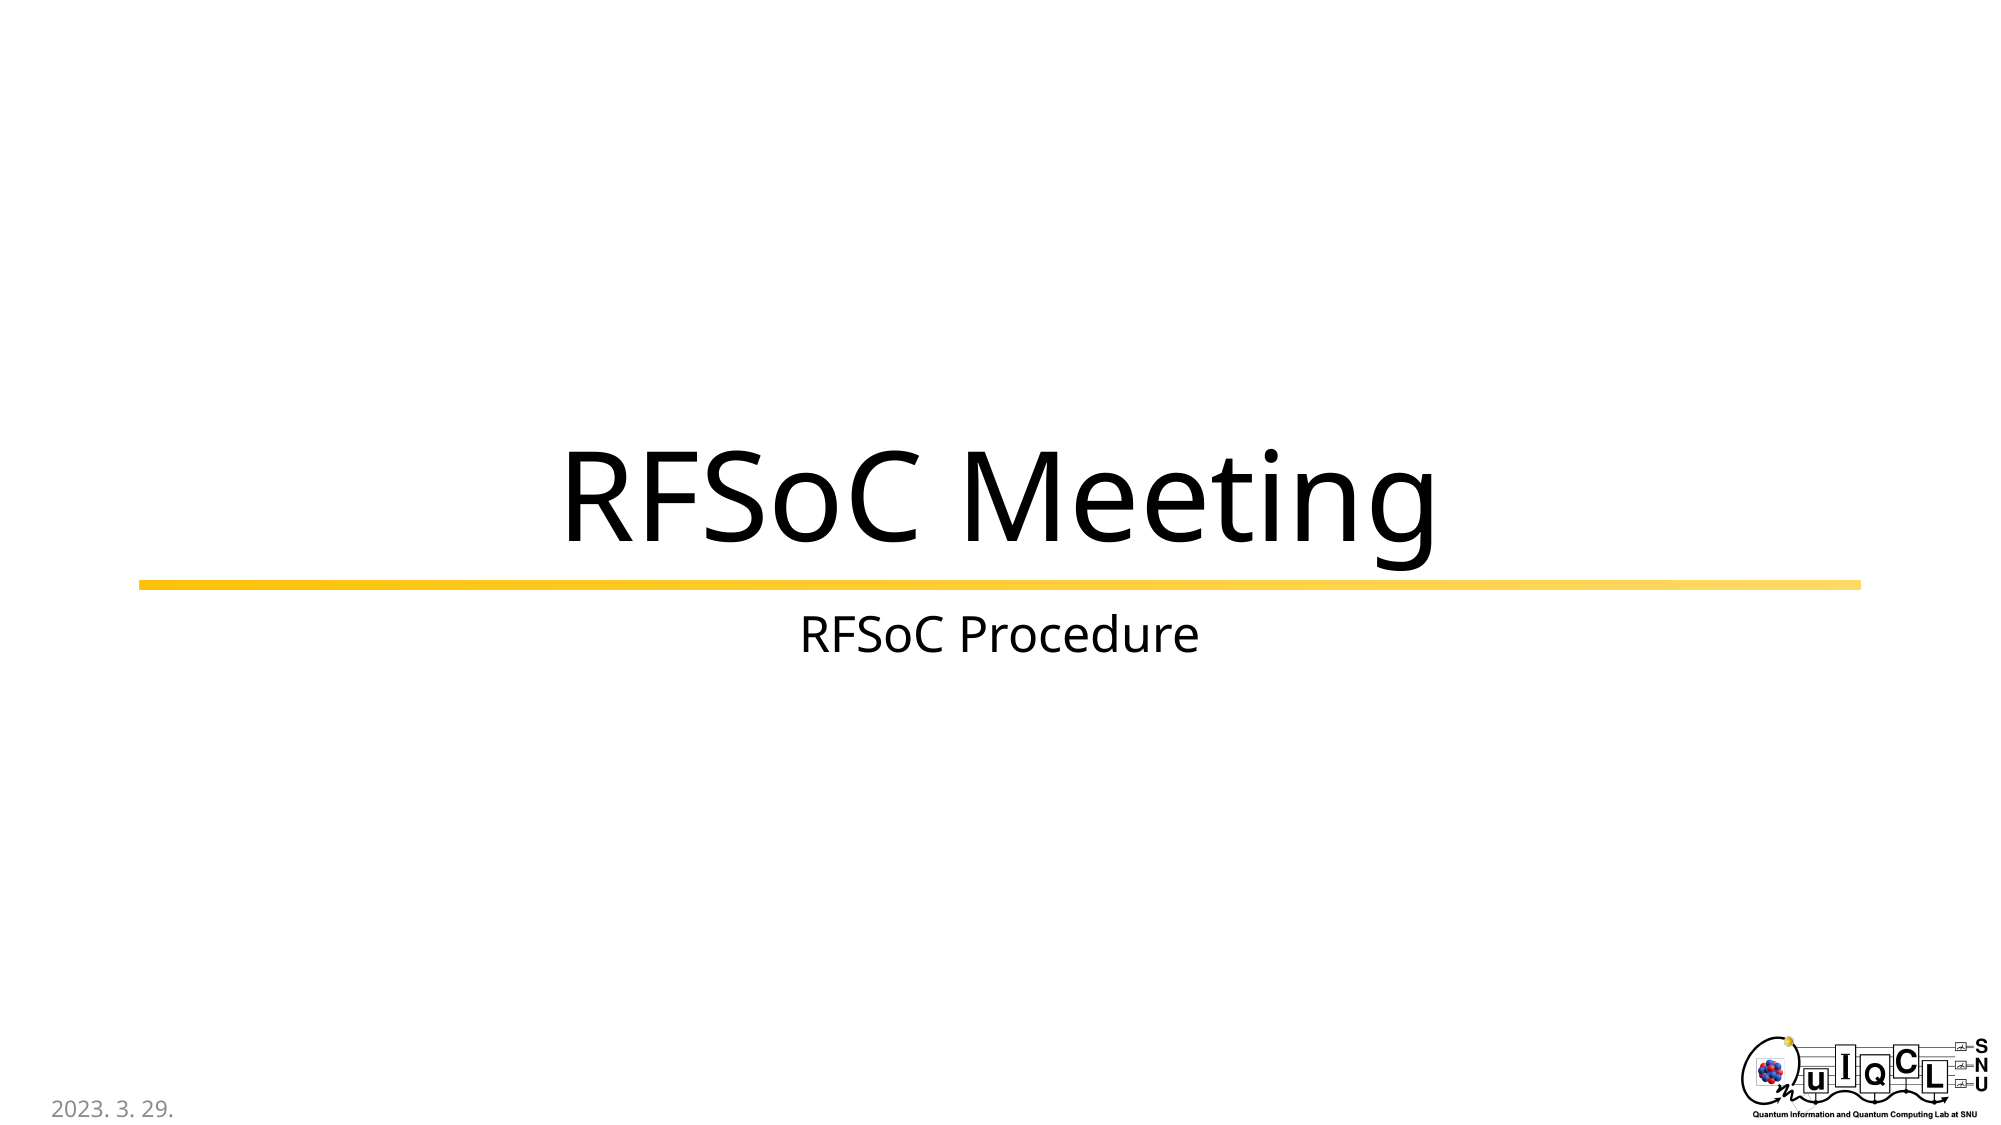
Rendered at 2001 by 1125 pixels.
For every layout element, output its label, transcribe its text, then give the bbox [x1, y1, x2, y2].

title RFSoC Meeting [249, 184, 1750, 576]
picture [1741, 1028, 2000, 1125]
subtitle RFSoC Procedure [249, 602, 1750, 874]
slide_number 2023. 3. 29. [36, 1078, 486, 1125]
